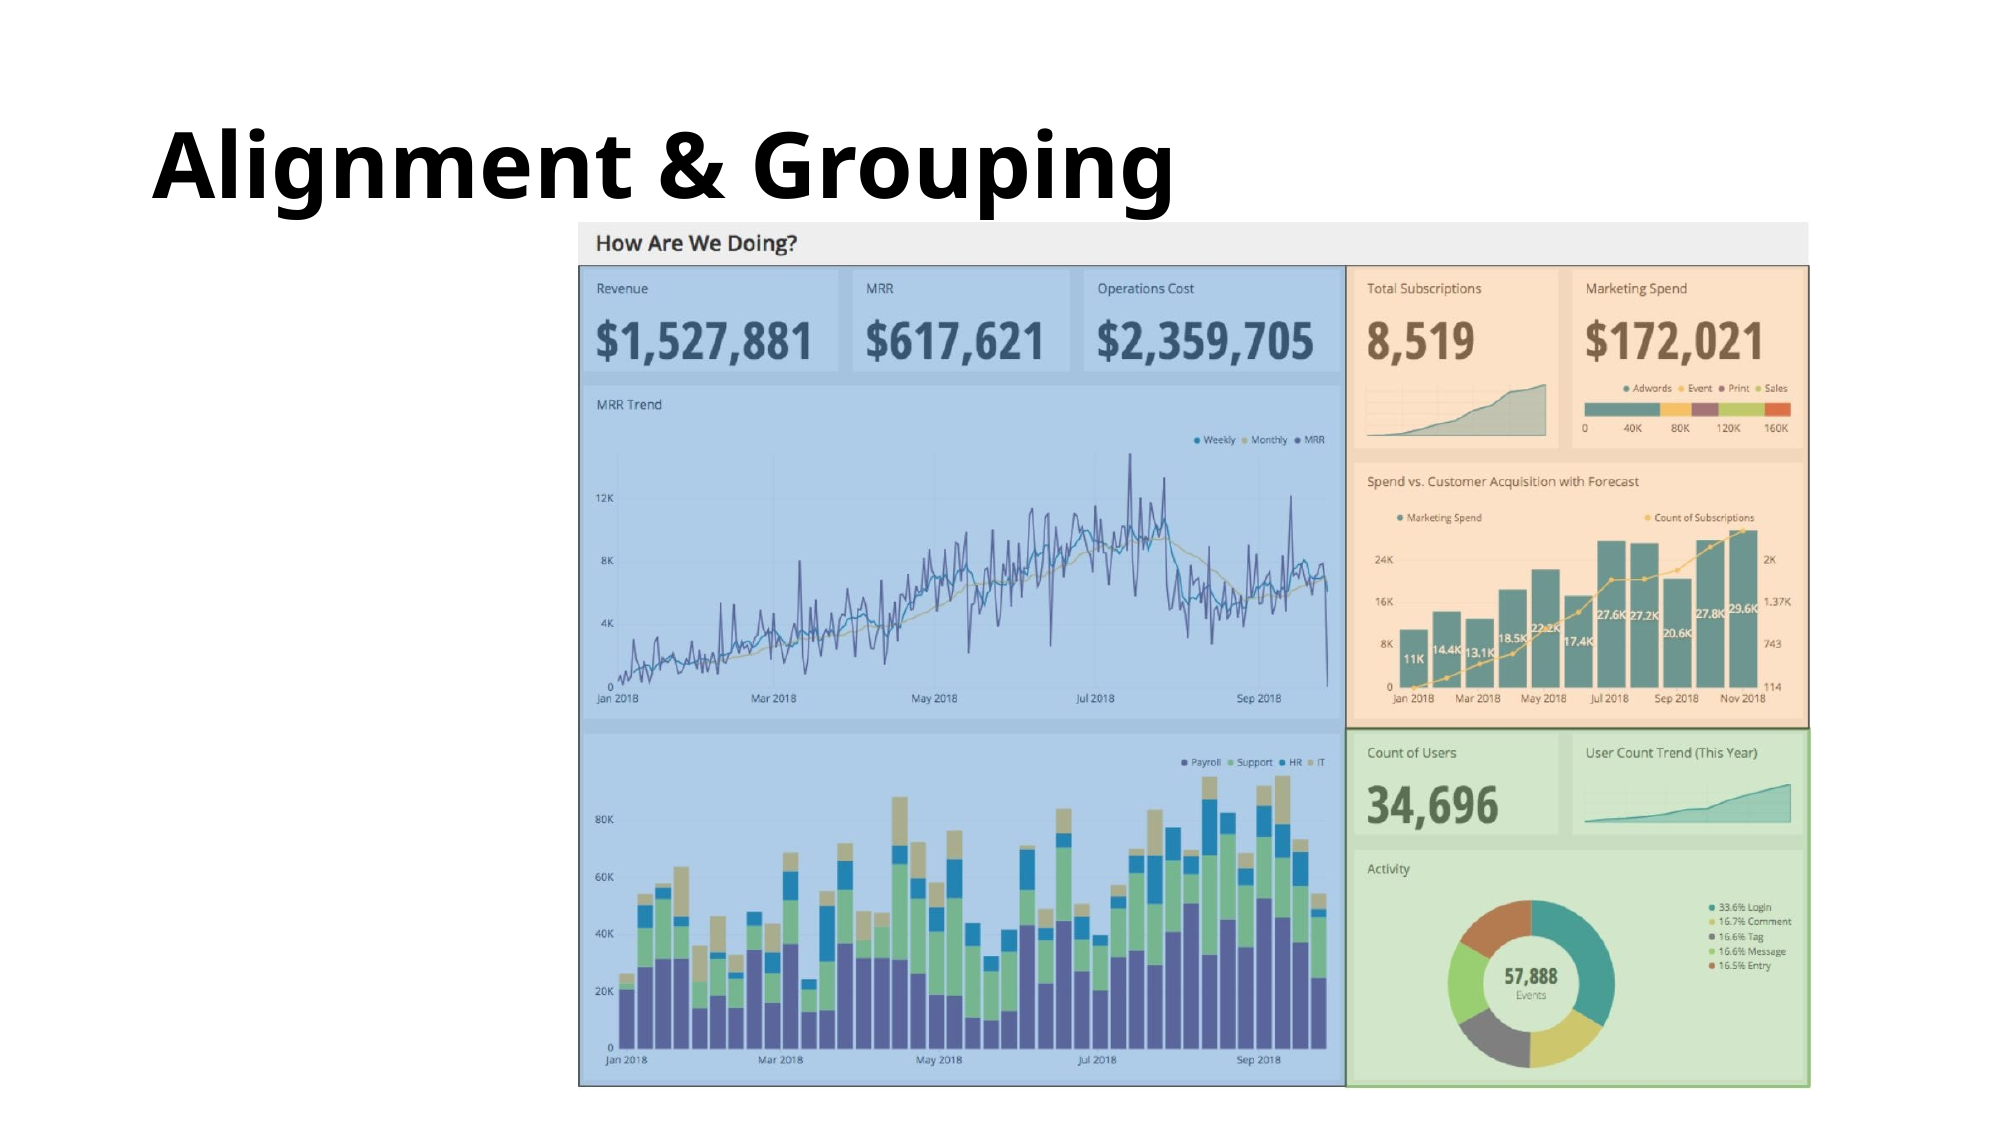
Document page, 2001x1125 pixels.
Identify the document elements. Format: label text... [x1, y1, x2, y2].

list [578, 221, 1813, 1092]
title Alignment & Grouping [137, 59, 1863, 278]
